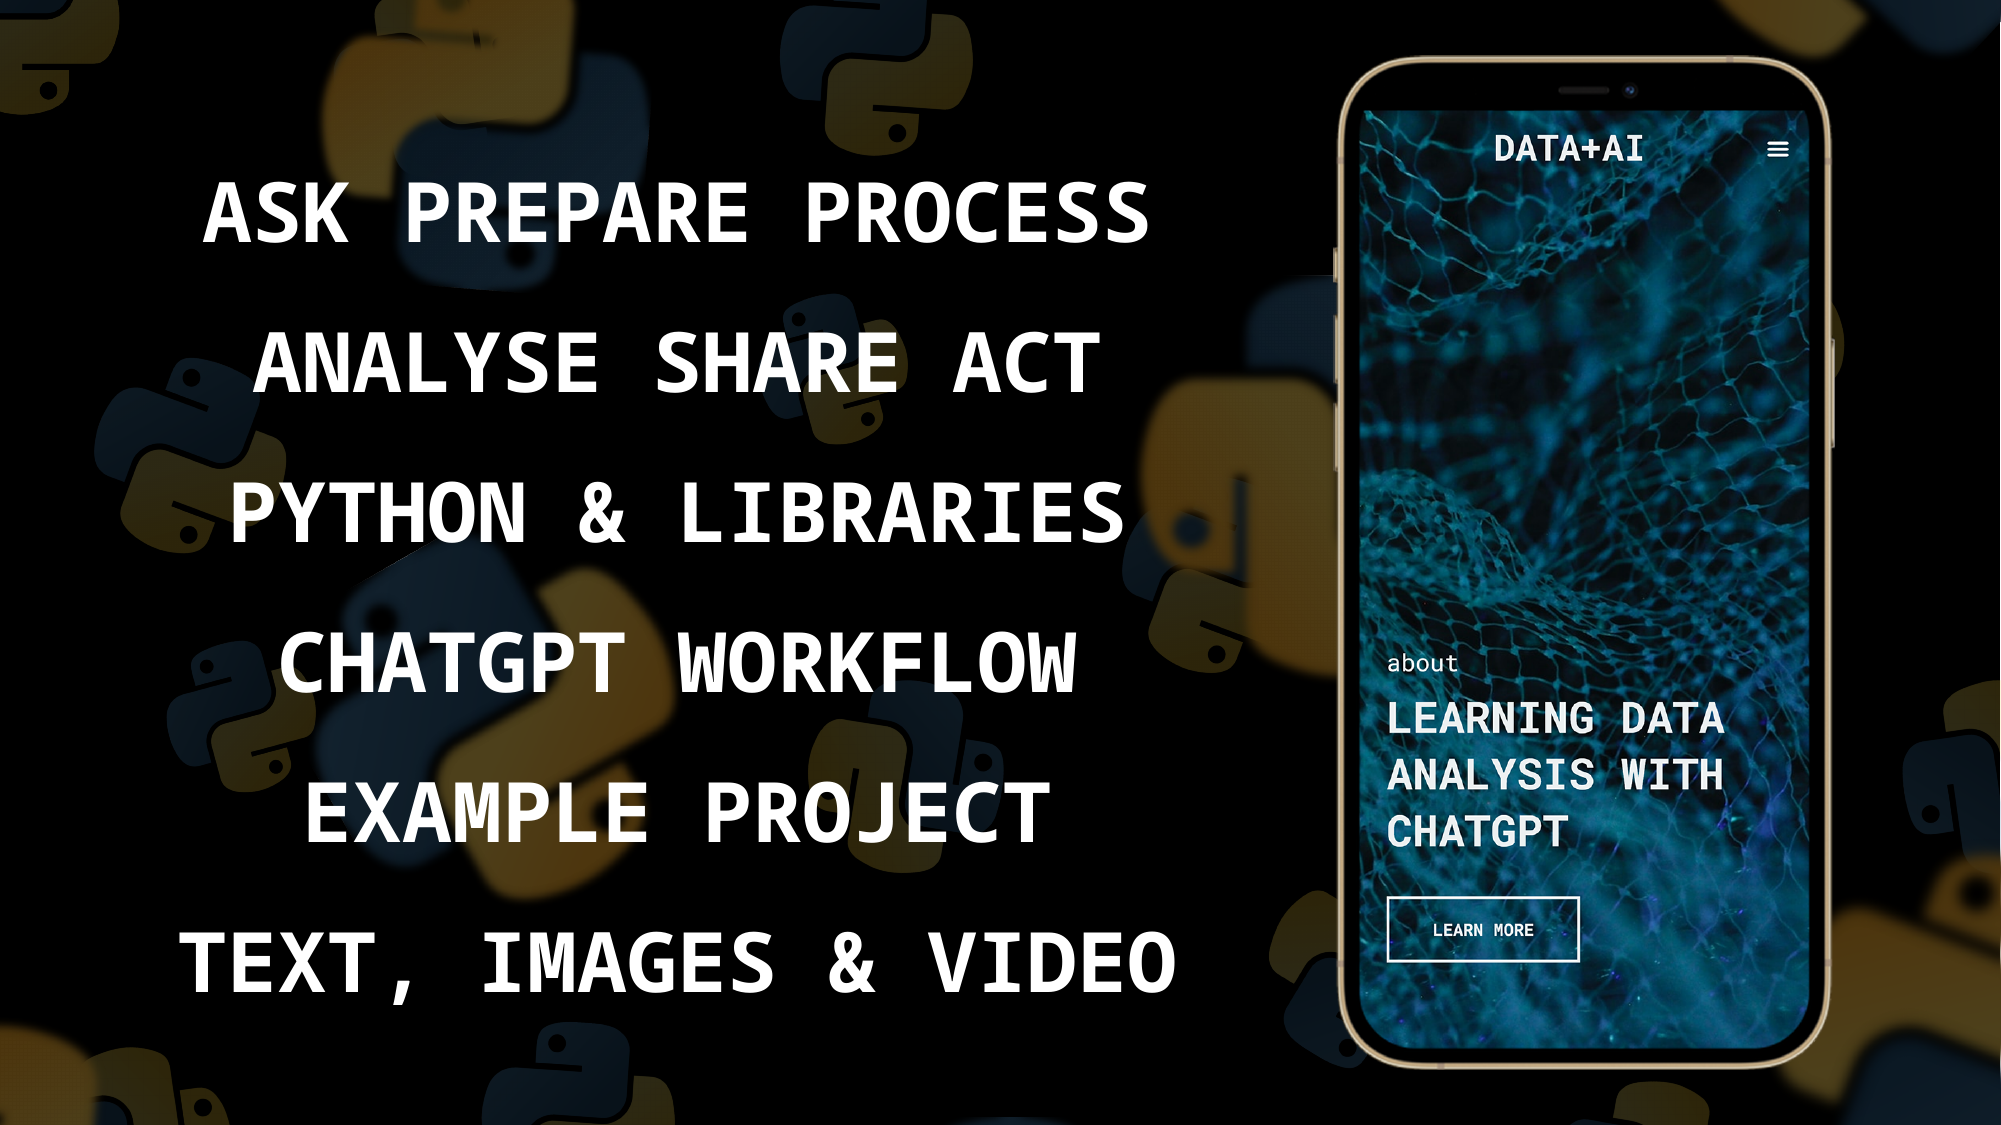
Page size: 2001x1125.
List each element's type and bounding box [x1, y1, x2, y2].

text_box [0, 0, 2000, 1125]
picture [1332, 54, 1836, 1071]
